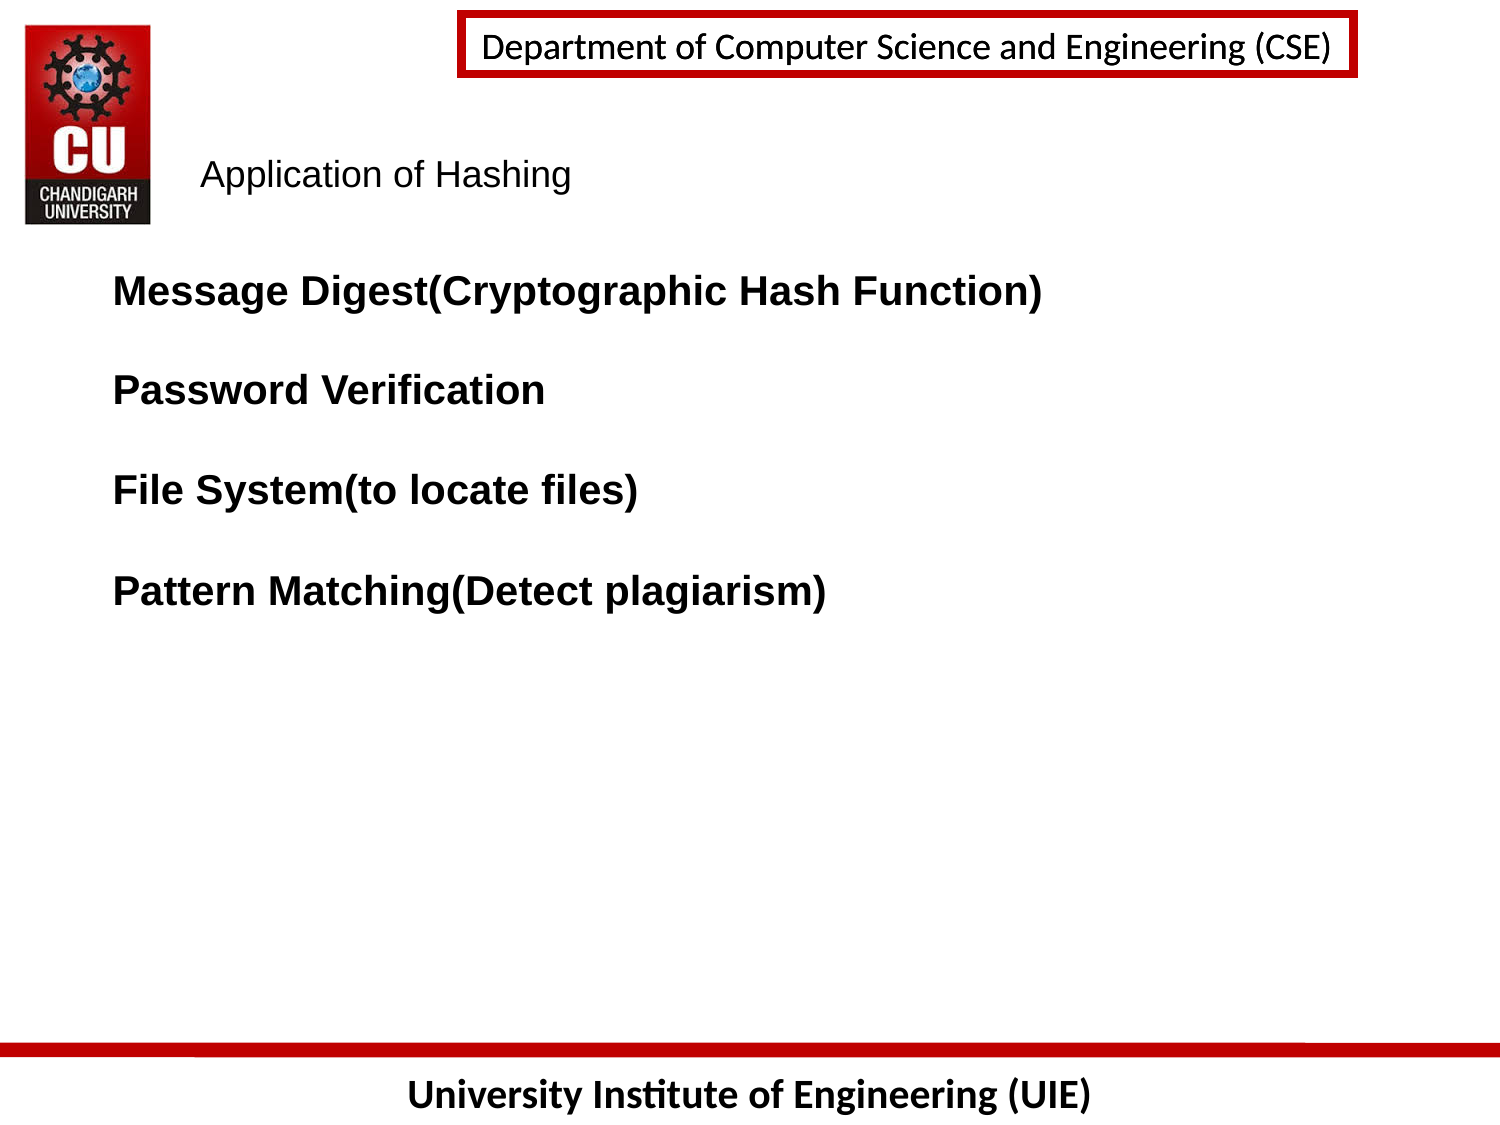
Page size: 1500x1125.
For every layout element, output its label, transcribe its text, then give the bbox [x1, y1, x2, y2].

picture [24, 24, 151, 225]
title Application of Hashing [200, 112, 1425, 233]
list Message Digest(Cryptographic Hash Function) Password Verification File System(to locate files) Pattern Matching(Detect plagiarism) [75, 263, 1425, 916]
